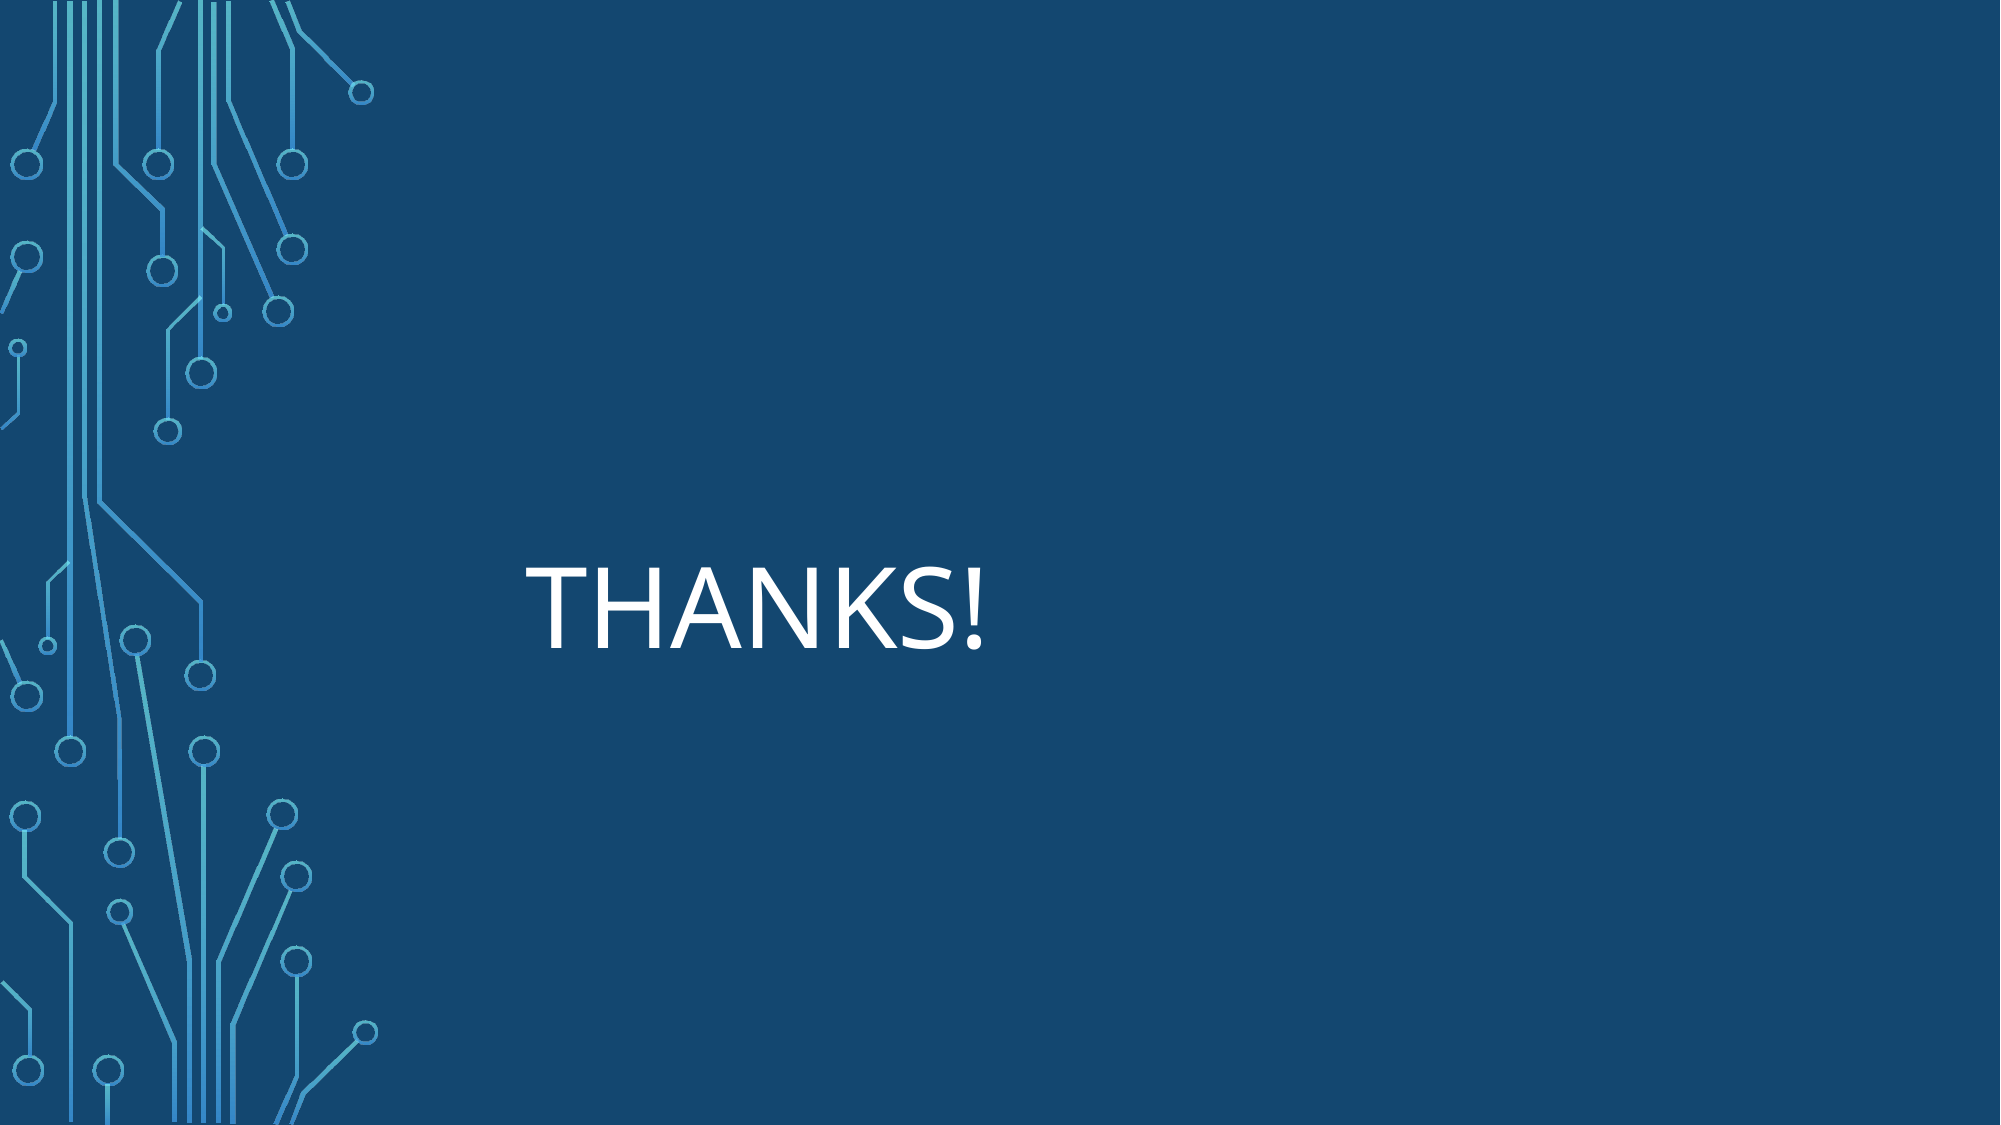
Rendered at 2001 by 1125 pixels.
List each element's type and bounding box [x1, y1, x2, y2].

picture [379, 0, 2000, 1125]
text_box [0, 0, 379, 1125]
